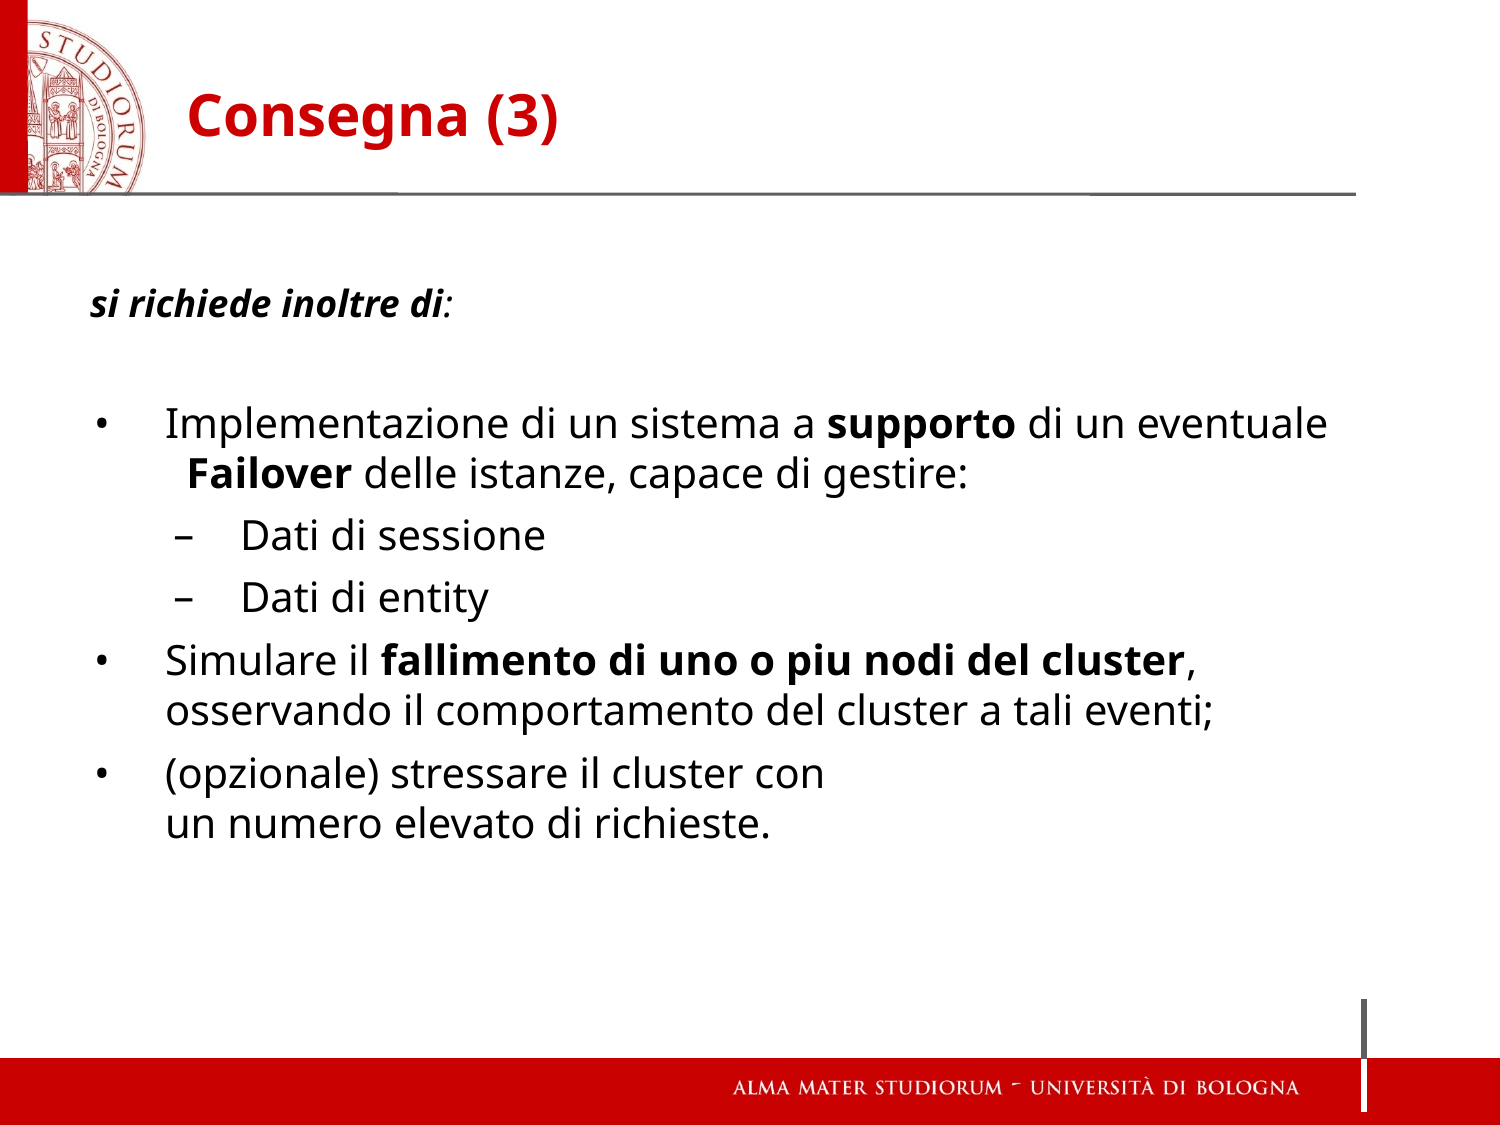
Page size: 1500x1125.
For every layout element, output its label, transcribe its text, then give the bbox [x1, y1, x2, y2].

title Consegna (3) [171, 63, 1425, 149]
picture [28, 16, 151, 192]
list si richiede inoltre di: Implementazione di un sistema a supporto di un eventuale Failover delle istanze, capace di gestire: Dati di sessione Dati di entity Simulare il fallimento di uno o piu nodi del cluster, osservando il comportamento del cluster a tali eventi; (opzionale) stressare il cluster con un numero elevato di richieste. [75, 220, 1425, 1001]
picture [0, 1058, 1500, 1125]
